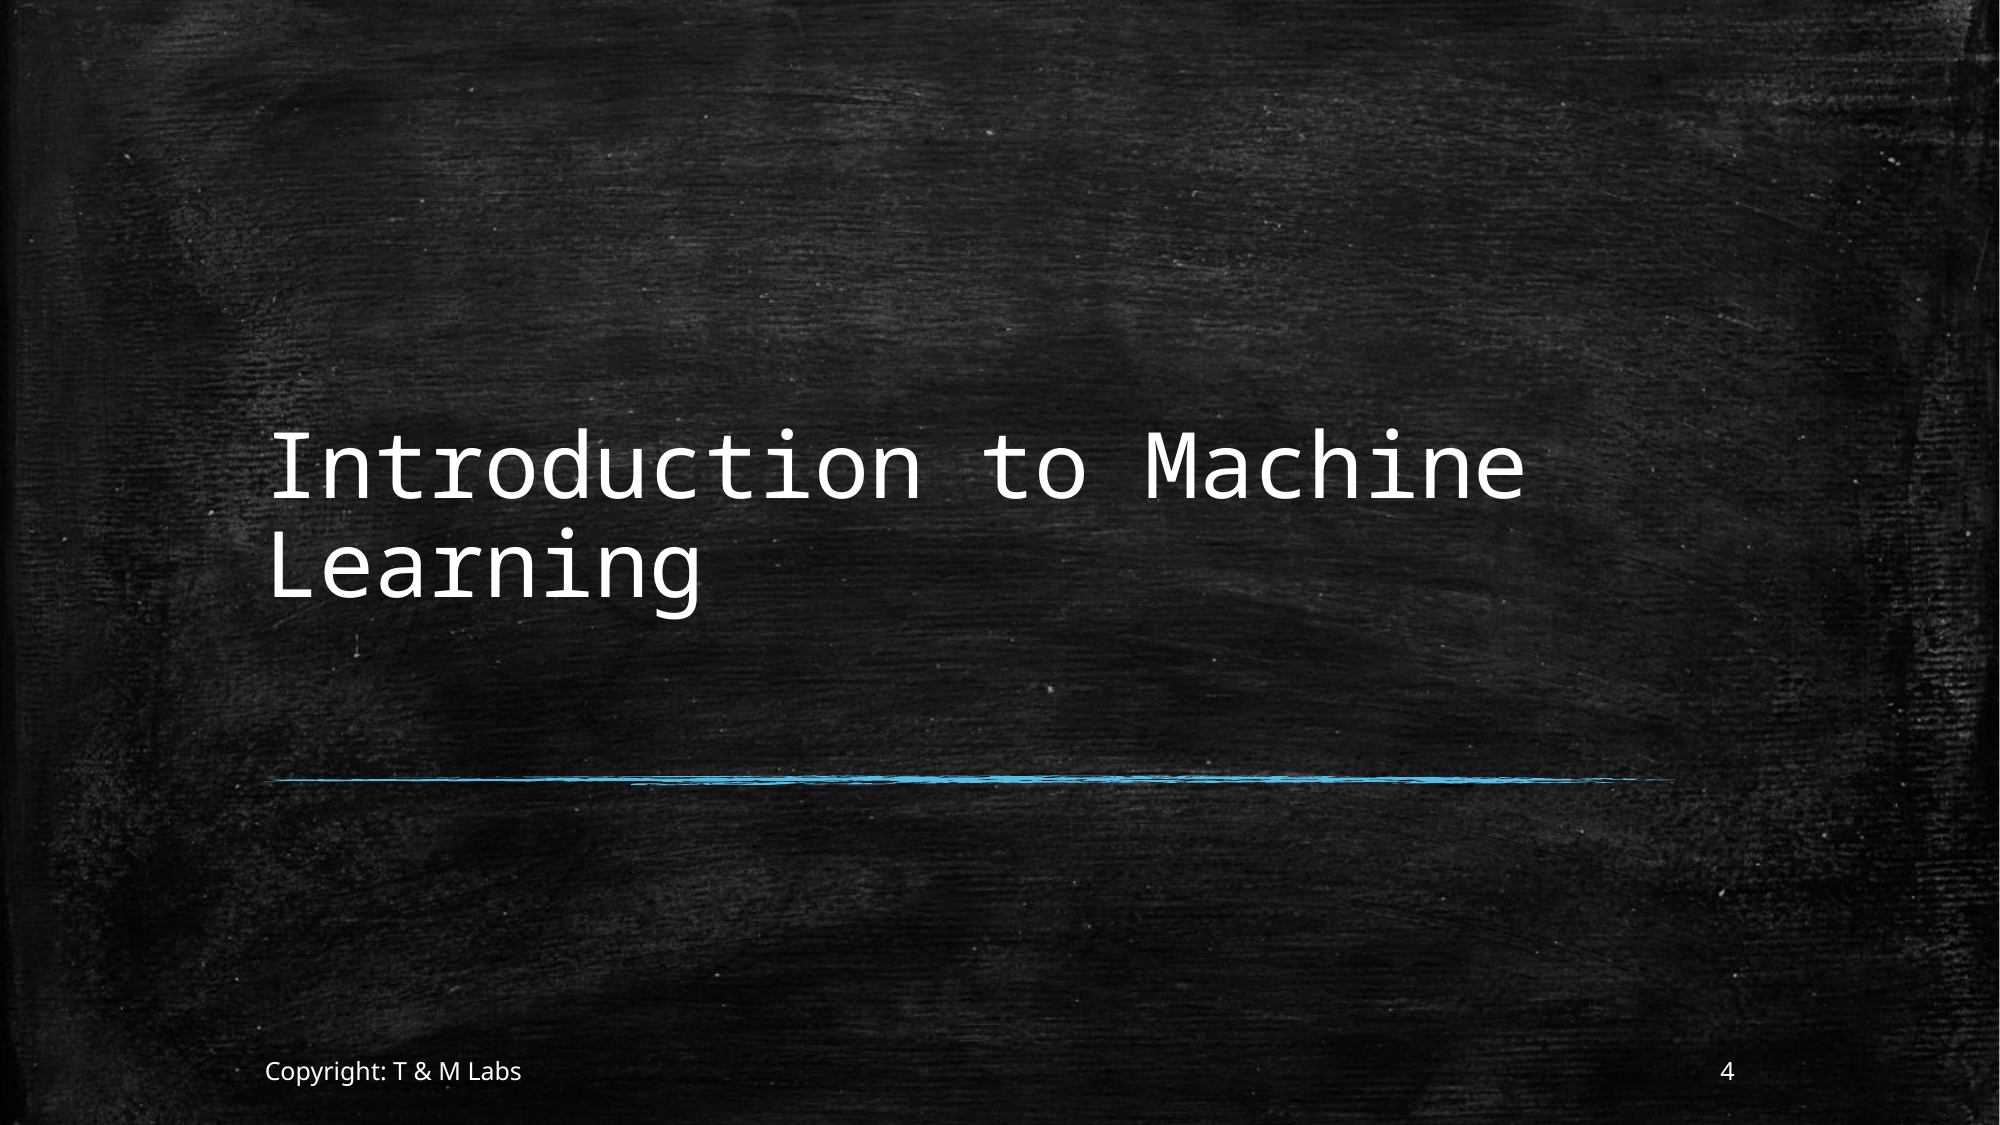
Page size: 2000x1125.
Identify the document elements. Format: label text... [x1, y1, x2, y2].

title Introduction to Machine Learning [249, 187, 1750, 625]
slide_number 4 [1562, 1050, 1750, 1096]
footer Copyright: T & M Labs [249, 1050, 1288, 1096]
